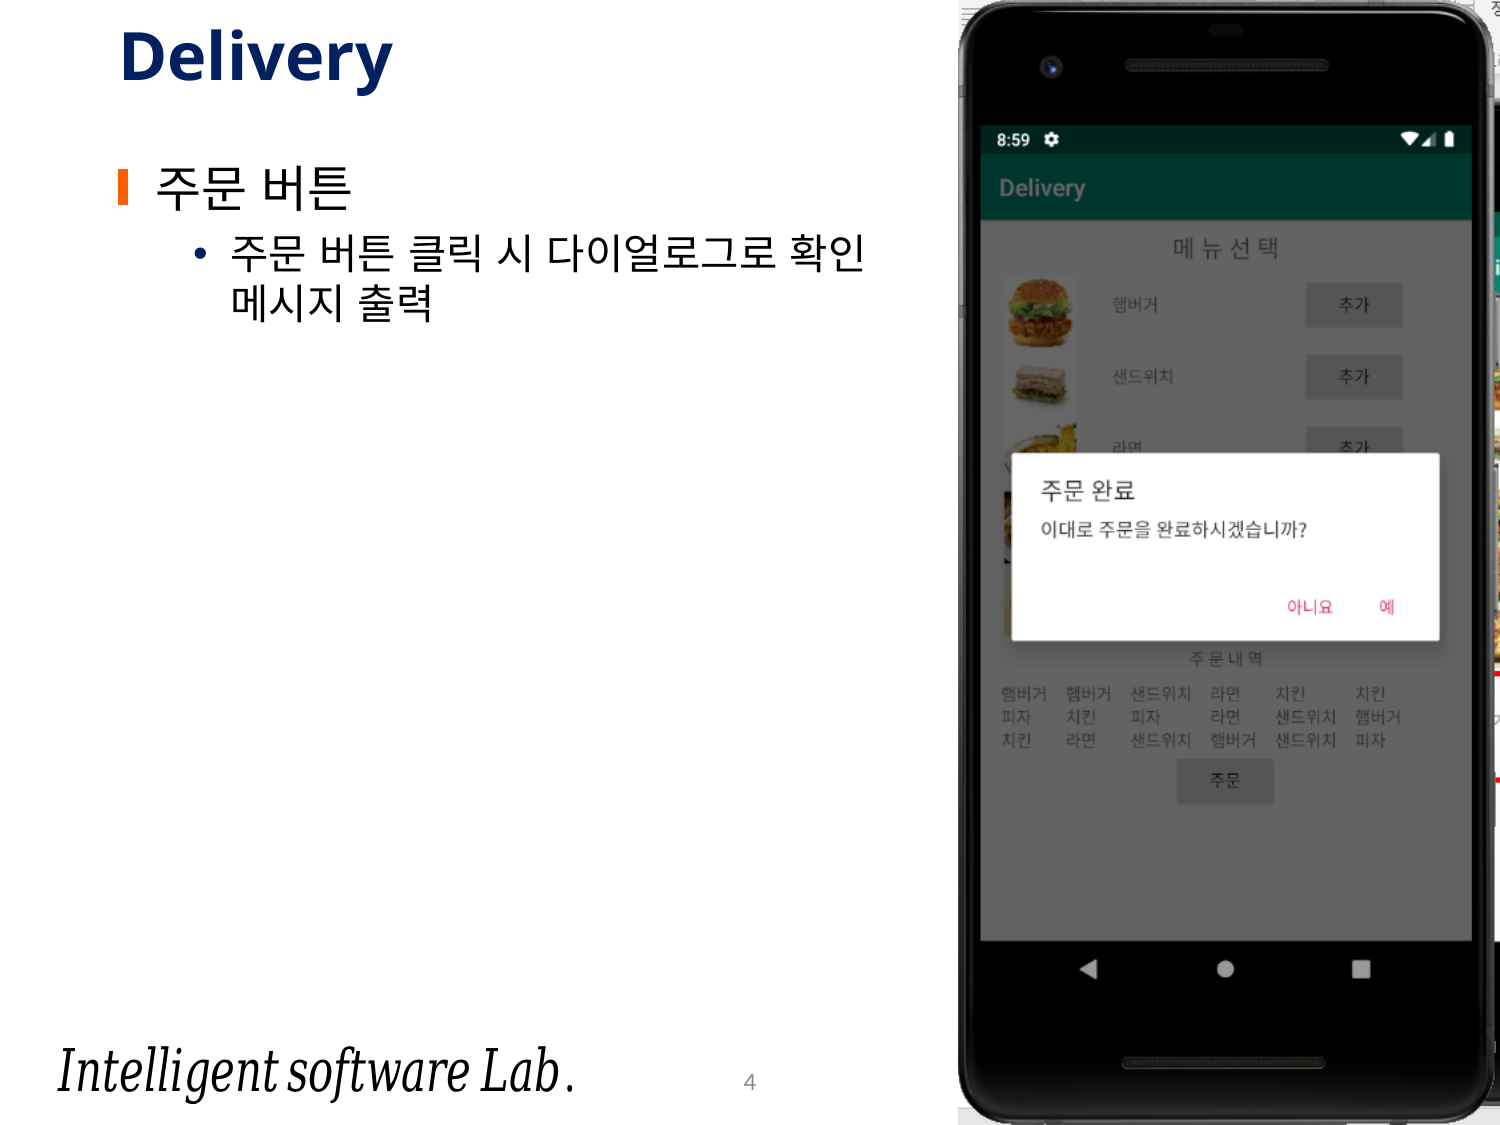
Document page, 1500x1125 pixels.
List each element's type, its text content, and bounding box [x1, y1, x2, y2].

title Delivery [103, 15, 958, 101]
picture [118, 169, 128, 205]
picture [958, 0, 1500, 1125]
list 주문 버튼 주문 버튼 클릭 시 다이얼로그로 확인 메시지 출력 [103, 149, 958, 1002]
